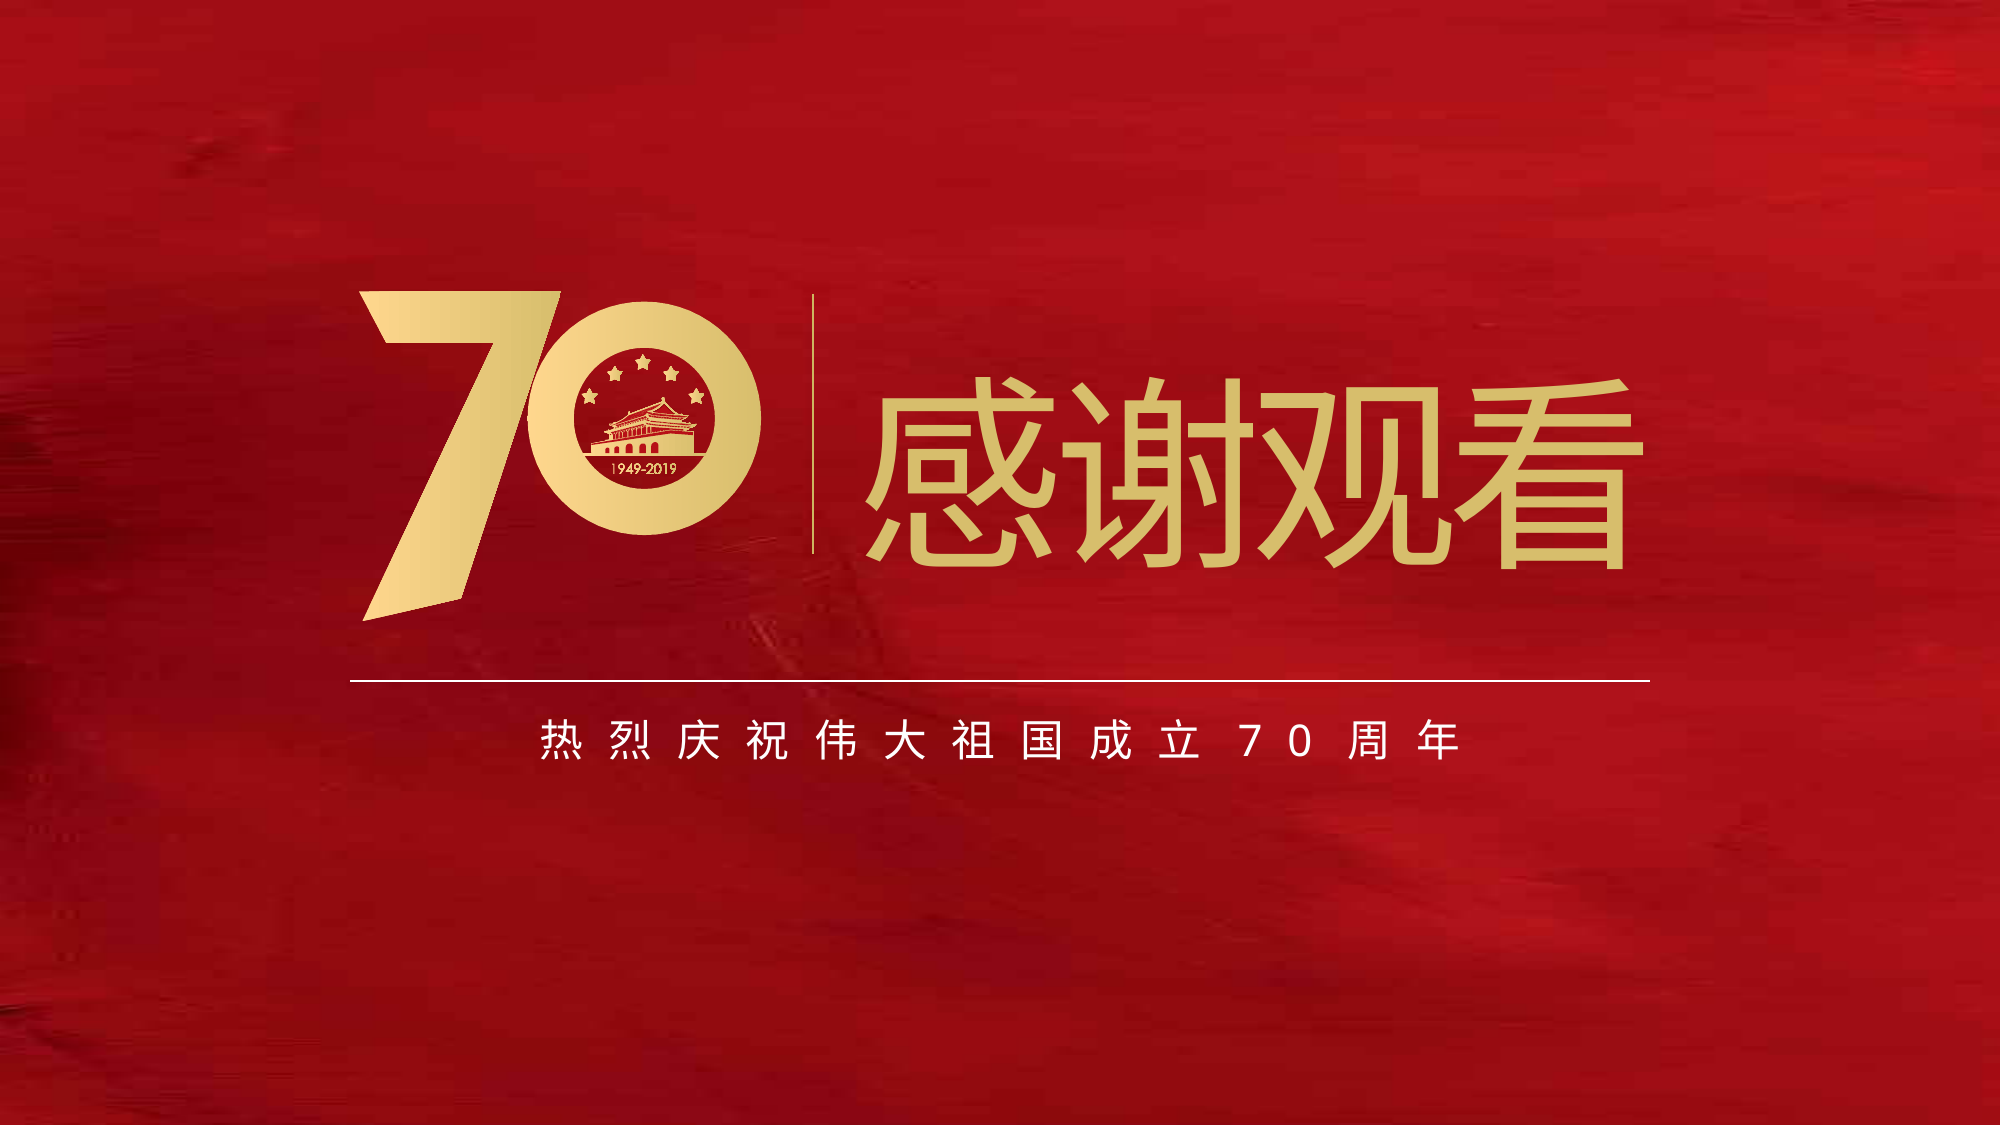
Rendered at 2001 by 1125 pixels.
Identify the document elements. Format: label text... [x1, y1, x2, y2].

text_box [0, 0, 2000, 1125]
text_box 热烈庆祝伟大祖国成立70周年 [258, 704, 1742, 773]
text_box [358, 291, 1700, 622]
